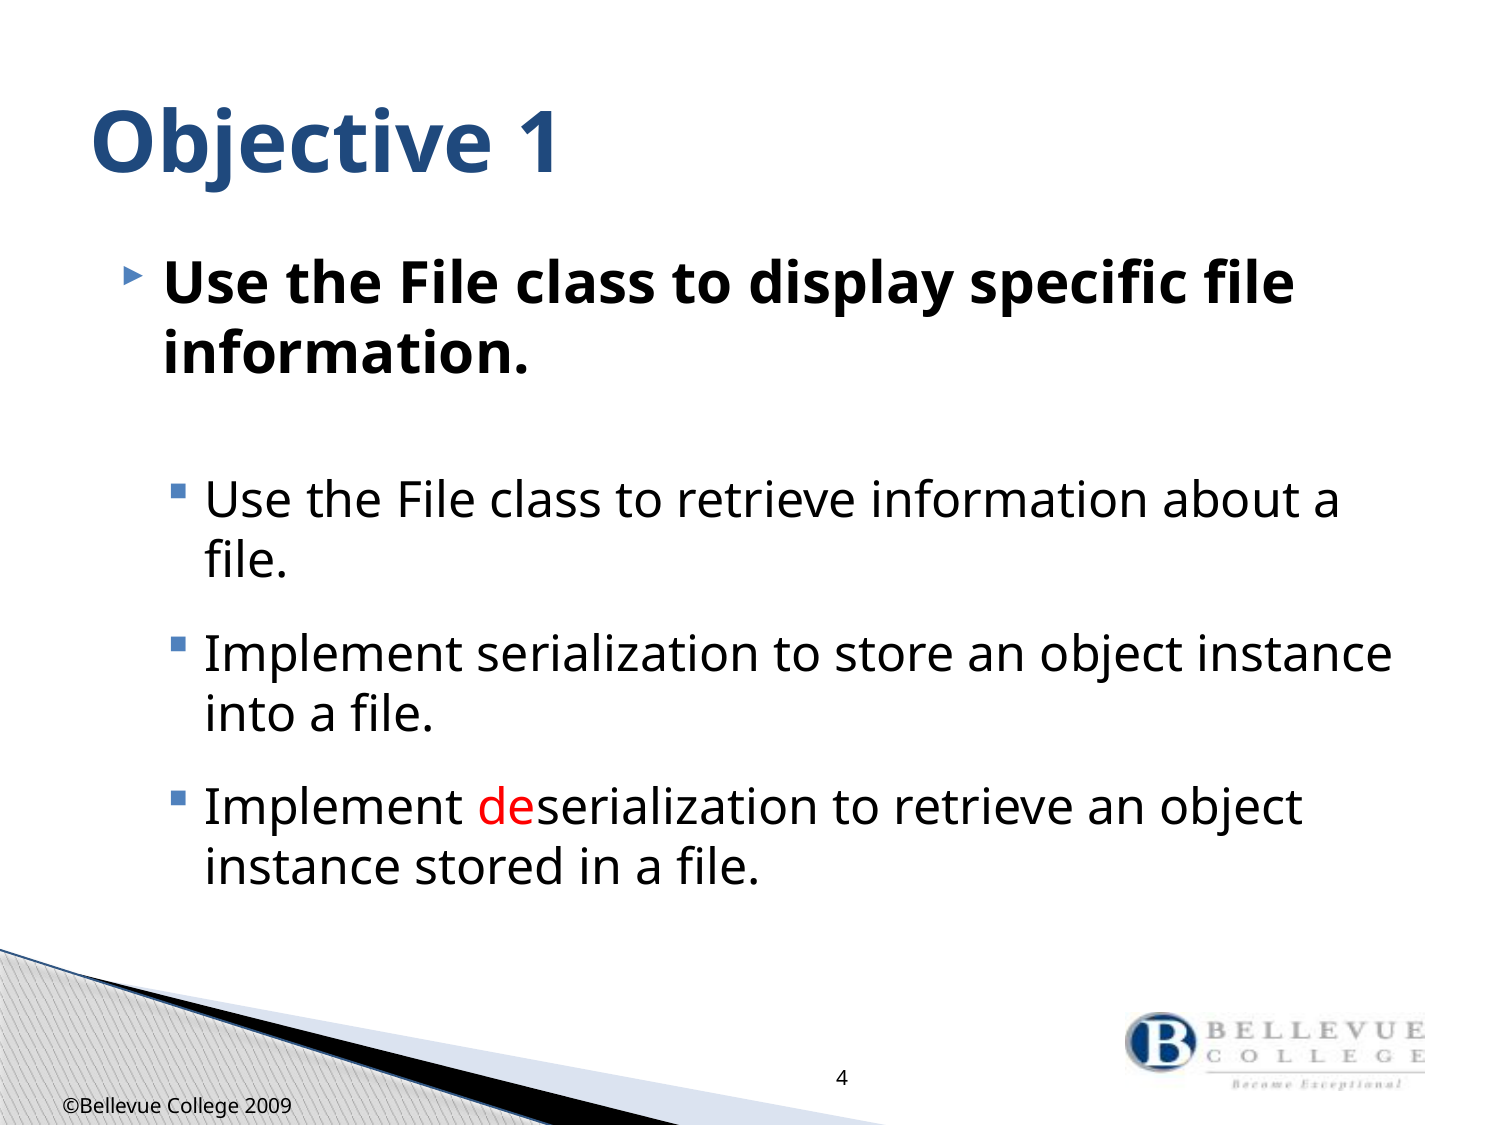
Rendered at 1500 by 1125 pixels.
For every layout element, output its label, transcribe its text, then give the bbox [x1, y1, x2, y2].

slide_number 4 [787, 1050, 863, 1100]
picture [1125, 1012, 1425, 1091]
footer ©Bellevue College 2009 [0, 1063, 307, 1125]
title Objective 1 [75, 45, 1425, 233]
list Use the File class to display specific file information. Use the File class to retrieve information about a file. Implement serialization to store an object instance into a file. Implement deserialization to retrieve an object instance stored in a file. [87, 237, 1438, 981]
